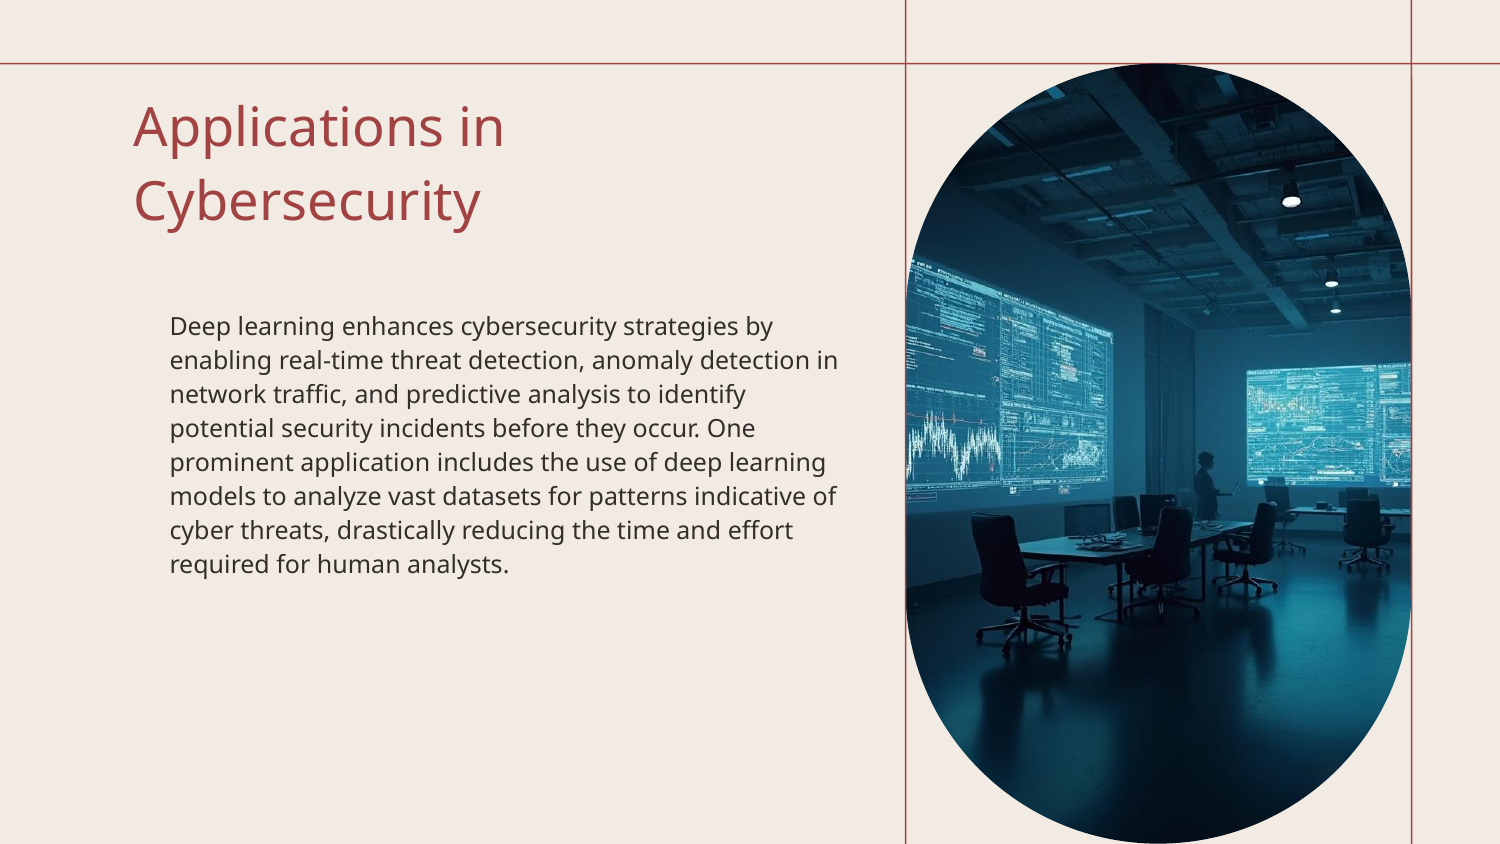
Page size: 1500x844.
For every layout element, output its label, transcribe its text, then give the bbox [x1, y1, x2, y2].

title Applications in Cybersecurity [118, 73, 869, 275]
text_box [905, 0, 1412, 844]
subtitle Deep learning enhances cybersecurity strategies by enabling real-time threat detection, anomaly detection in network traffic, and predictive analysis to identify potential security incidents before they occur. One prominent application includes the use of deep learning models to analyze vast datasets for patterns indicative of cyber threats, drastically reducing the time and effort required for human analysts. [117, 293, 868, 750]
